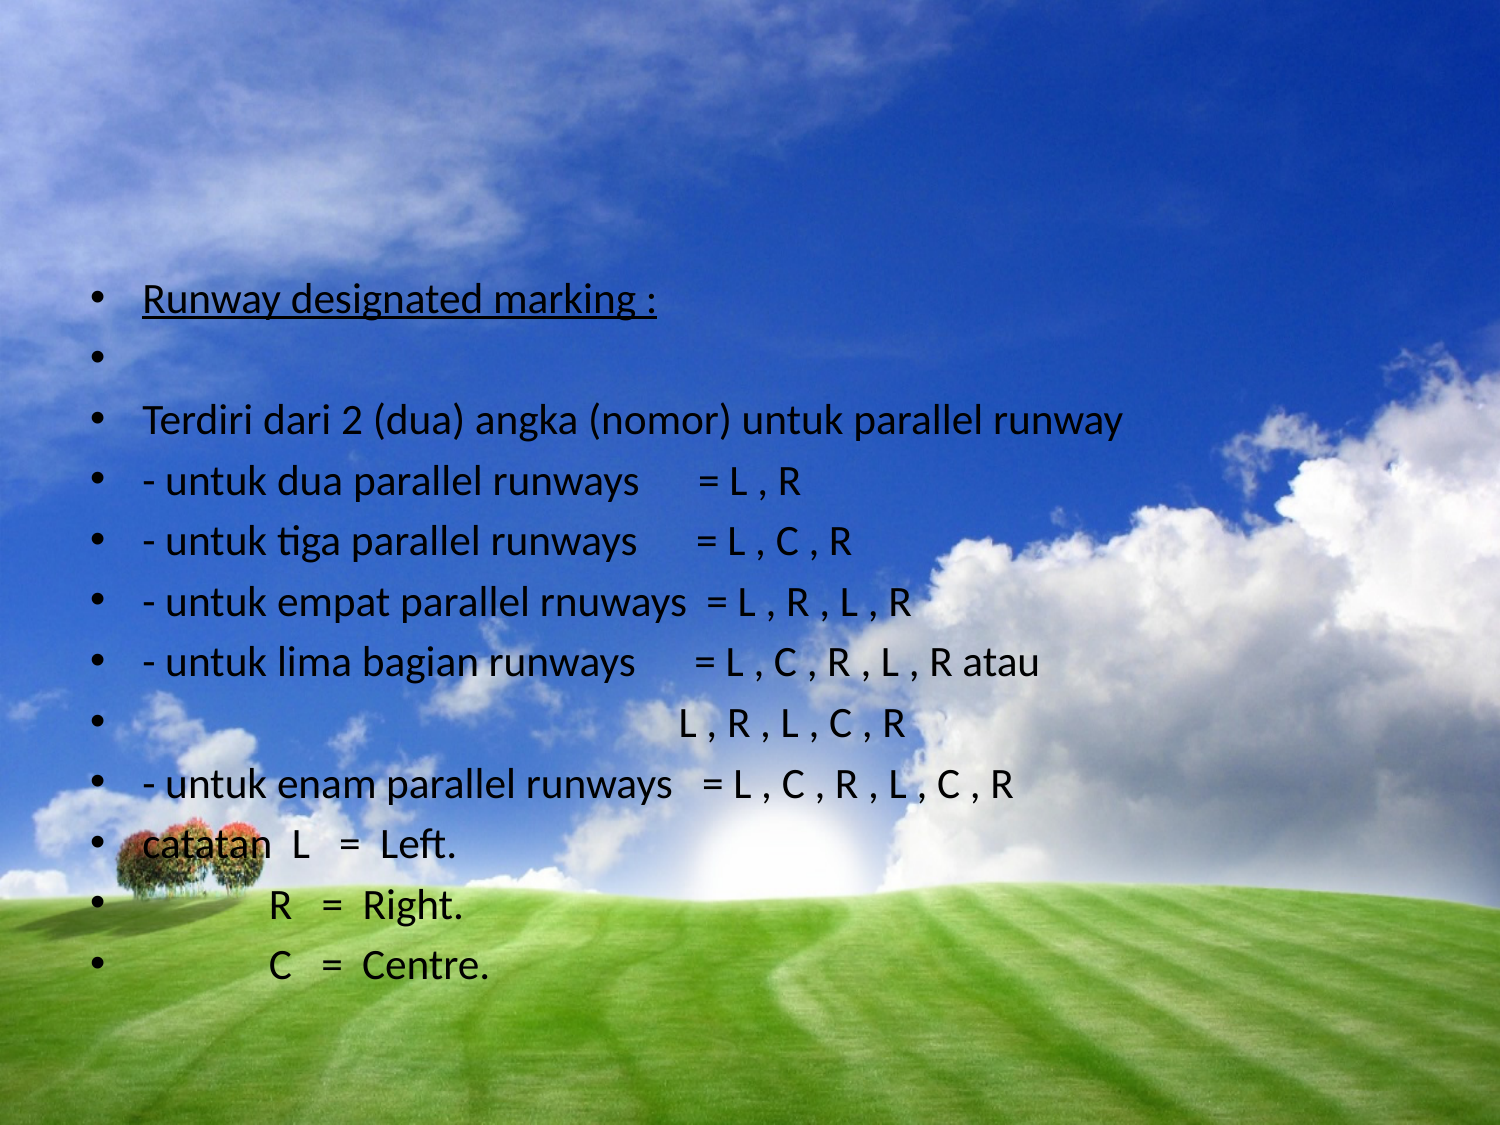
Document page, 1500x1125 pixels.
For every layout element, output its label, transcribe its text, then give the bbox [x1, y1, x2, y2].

list Runway designated marking : Terdiri dari 2 (dua) angka (nomor) untuk parallel runway - untuk dua parallel runways = L , R - untuk tiga parallel runways = L , C , R - untuk empat parallel rnuways = L , R , L , R - untuk lima bagian runways = L , C , R , L , R atau L , R , L , C , R - untuk enam parallel runways = L , C , R , L , C , R catatan L = Left. R = Right. C = Centre. [75, 262, 1425, 1005]
picture [0, 0, 1500, 1125]
